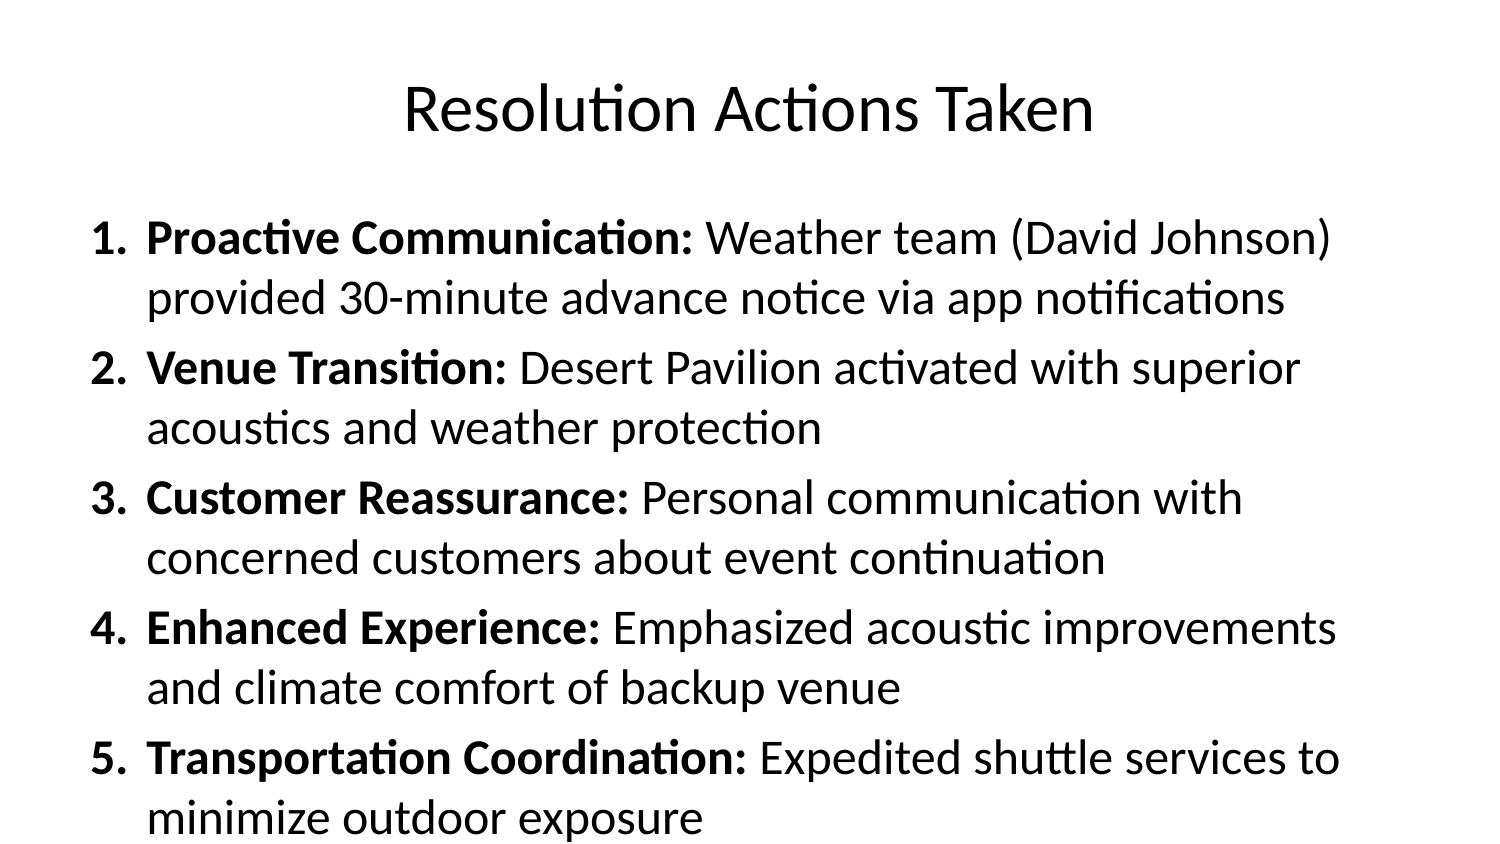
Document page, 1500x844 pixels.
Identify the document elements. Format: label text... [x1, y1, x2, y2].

title Resolution Actions Taken [75, 33, 1425, 175]
list Proactive Communication: Weather team (David Johnson) provided 30-minute advance notice via app notifications Venue Transition: Desert Pavilion activated with superior acoustics and weather protection Customer Reassurance: Personal communication with concerned customers about event continuation Enhanced Experience: Emphasized acoustic improvements and climate comfort of backup venue Transportation Coordination: Expedited shuttle services to minimize outdoor exposure [75, 196, 1425, 754]
